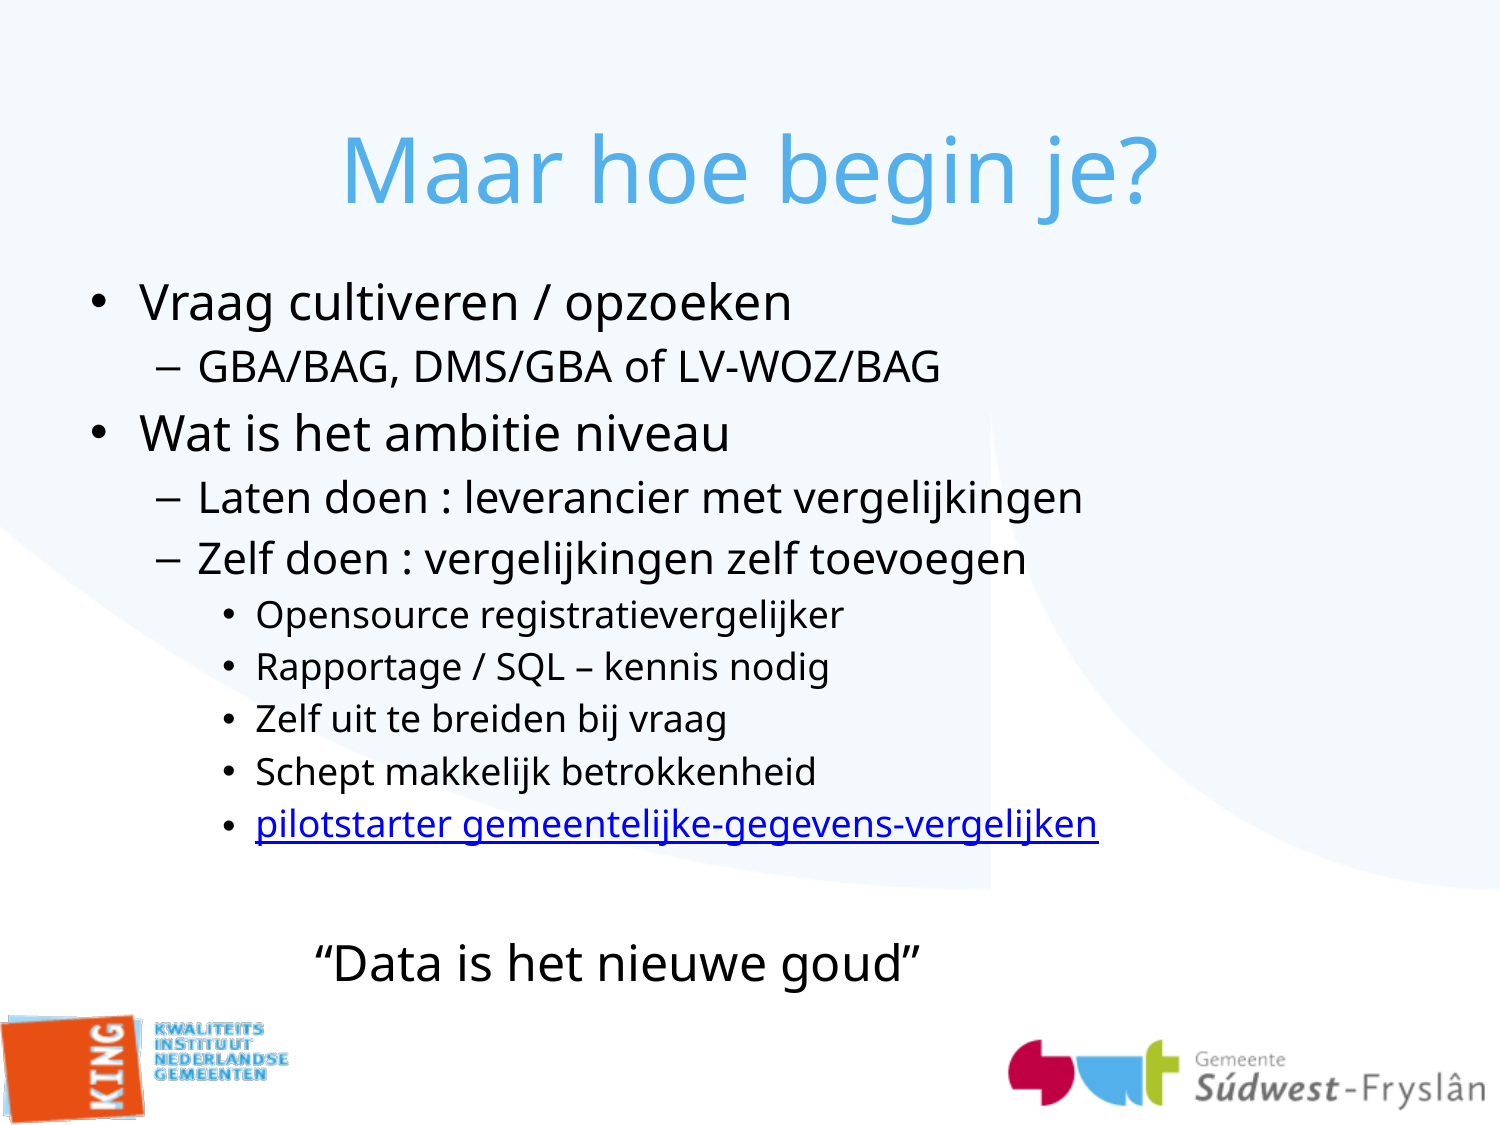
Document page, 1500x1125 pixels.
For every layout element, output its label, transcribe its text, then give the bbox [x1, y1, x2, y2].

picture [0, 0, 1500, 1125]
list Vraag cultiveren / opzoeken GBA/BAG, DMS/GBA of LV-WOZ/BAG Wat is het ambitie niveau Laten doen : leverancier met vergelijkingen Zelf doen : vergelijkingen zelf toevoegen Opensource registratievergelijker Rapportage / SQL – kennis nodig Zelf uit te breiden bij vraag Schept makkelijk betrokkenheid pilotstarter gemeentelijke-gegevens-vergelijken “Data is het nieuwe goud” [75, 262, 1447, 1005]
title Maar hoe begin je? [75, 101, 1425, 233]
